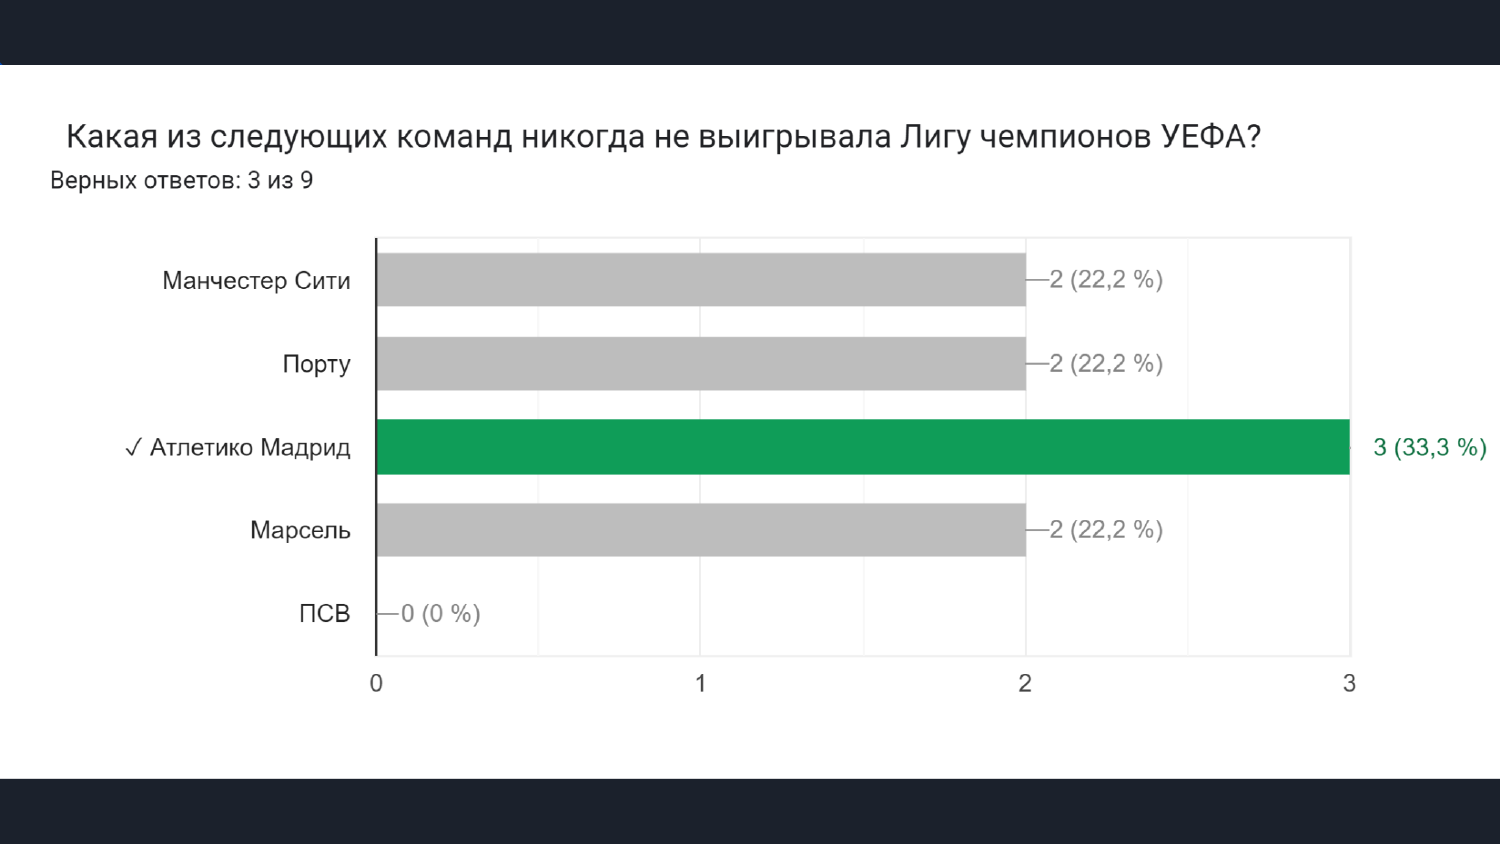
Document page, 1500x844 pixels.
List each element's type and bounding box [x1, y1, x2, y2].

picture [0, 64, 1500, 779]
